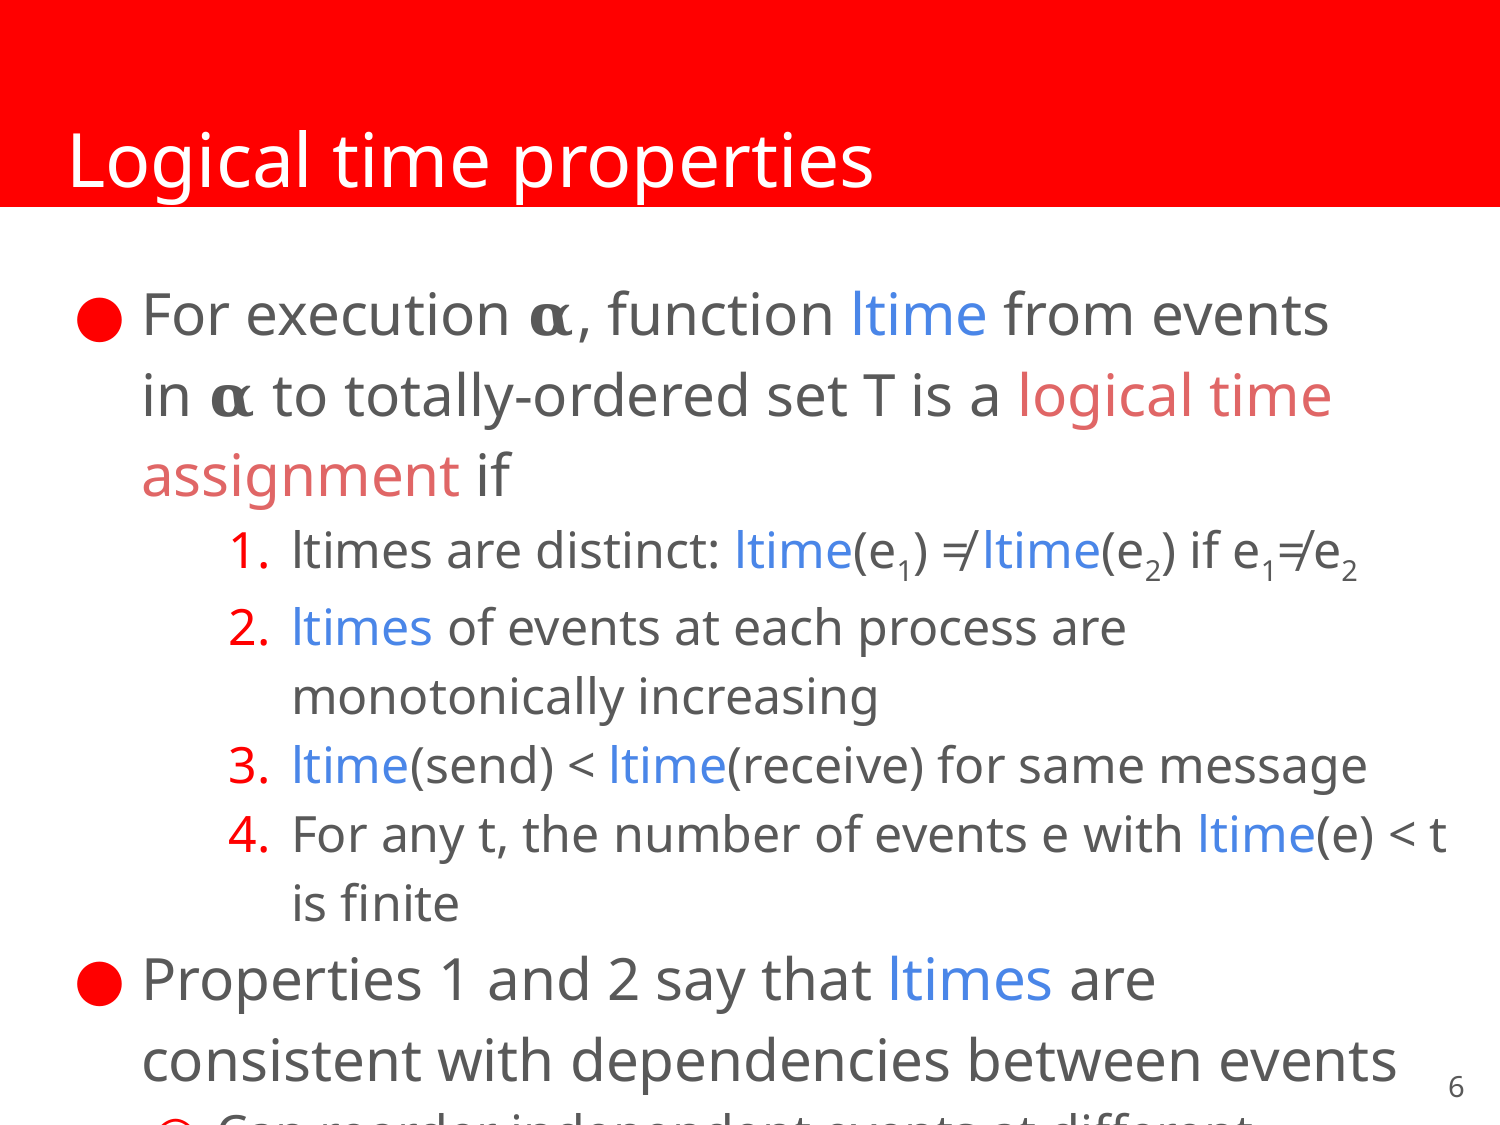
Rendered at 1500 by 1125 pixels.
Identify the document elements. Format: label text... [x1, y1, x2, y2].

text_box [1147, 1025, 1429, 1125]
title Logical time properties [51, 97, 1449, 223]
slide_number ‹#› [1389, 1044, 1480, 1125]
list For execution 𝛂, function ltime from events in 𝛂 to totally-ordered set T is a logical time assignment if ltimes are distinct: ltime(e1) ≠ ltime(e2) if e1≠ e2 ltimes of events at each process are monotonically increasing ltime(send) < ltime(receive) for same message For any t, the number of events e with ltime(e) < t is finite Properties 1 and 2 say that ltimes are consistent with dependencies between events Can reorder independent events at different processes [51, 252, 1468, 1000]
